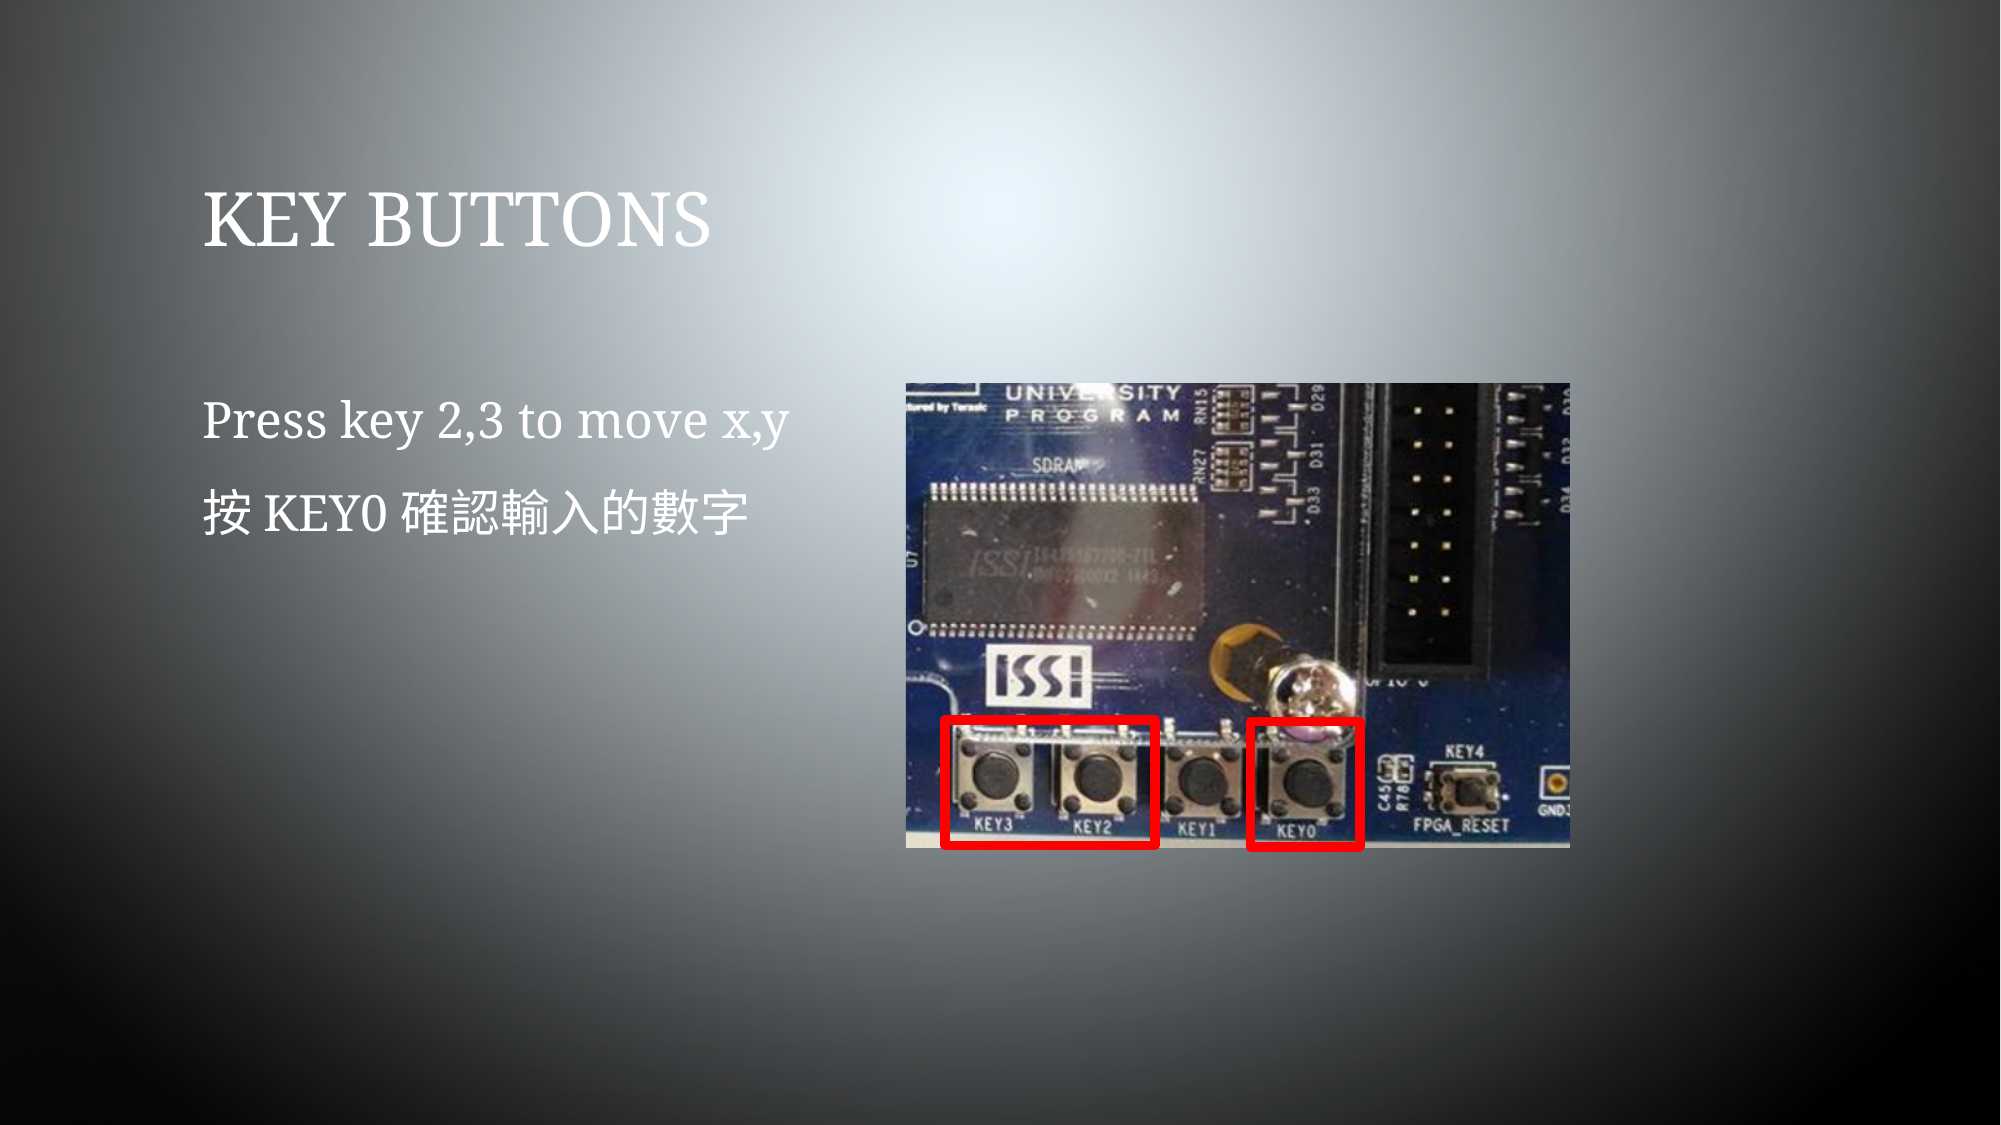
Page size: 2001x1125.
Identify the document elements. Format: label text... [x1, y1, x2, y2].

text_box Press key 2,3 to move x,y 按KEY0確認輸入的數字 [1474, 368, 1813, 950]
picture [0, 0, 2001, 1125]
text_box [945, 720, 1000, 846]
text_box Press key 2,3 to move x,y 按KEY0確認輸入的數字 [187, 368, 1000, 950]
text_box Key buttons [187, 101, 1813, 344]
